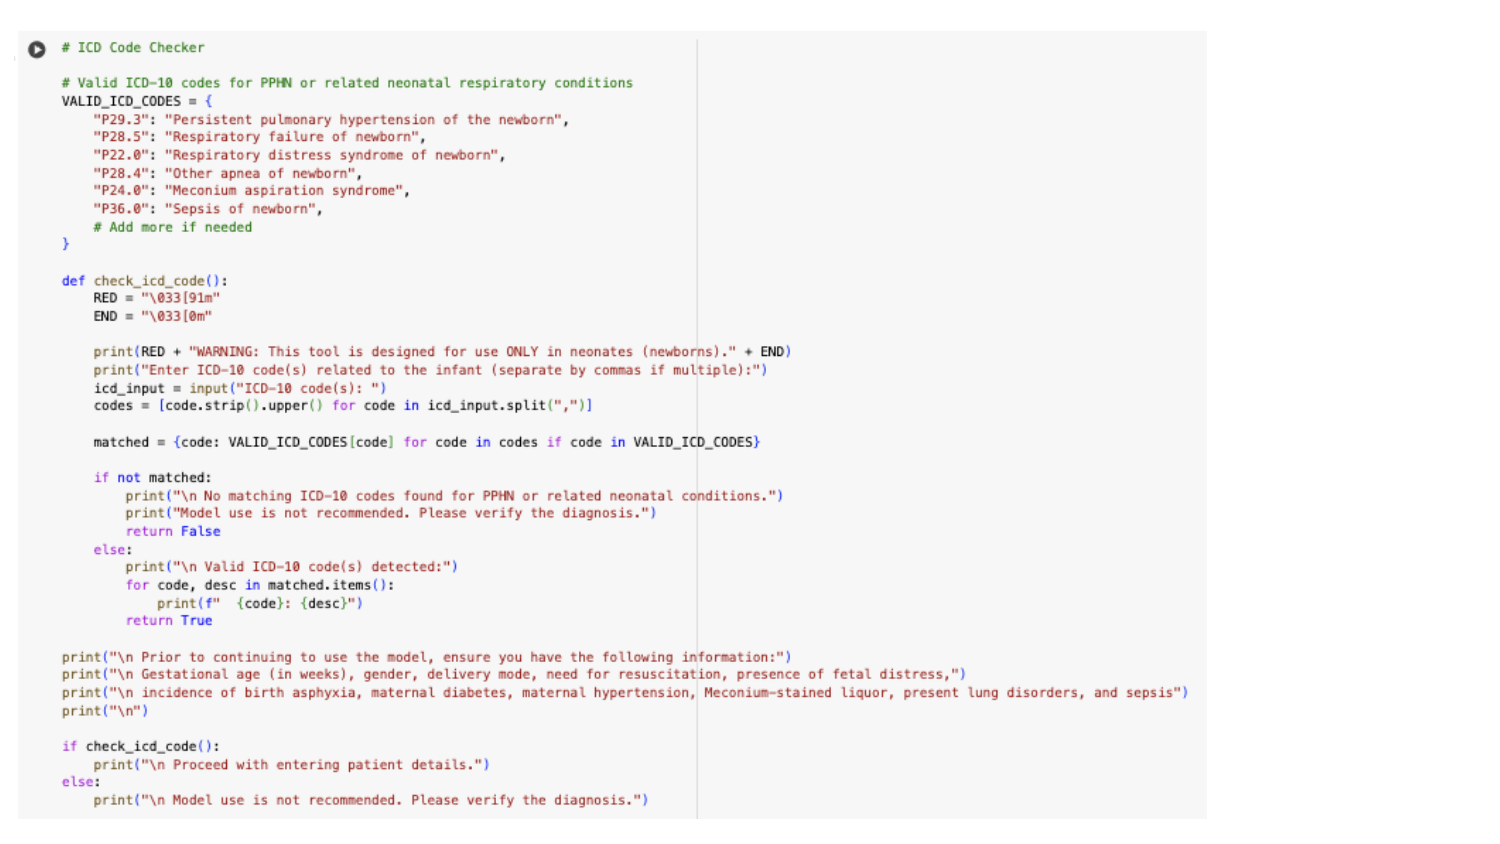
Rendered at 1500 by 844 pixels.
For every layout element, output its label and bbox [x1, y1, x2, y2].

picture [14, 24, 1207, 819]
